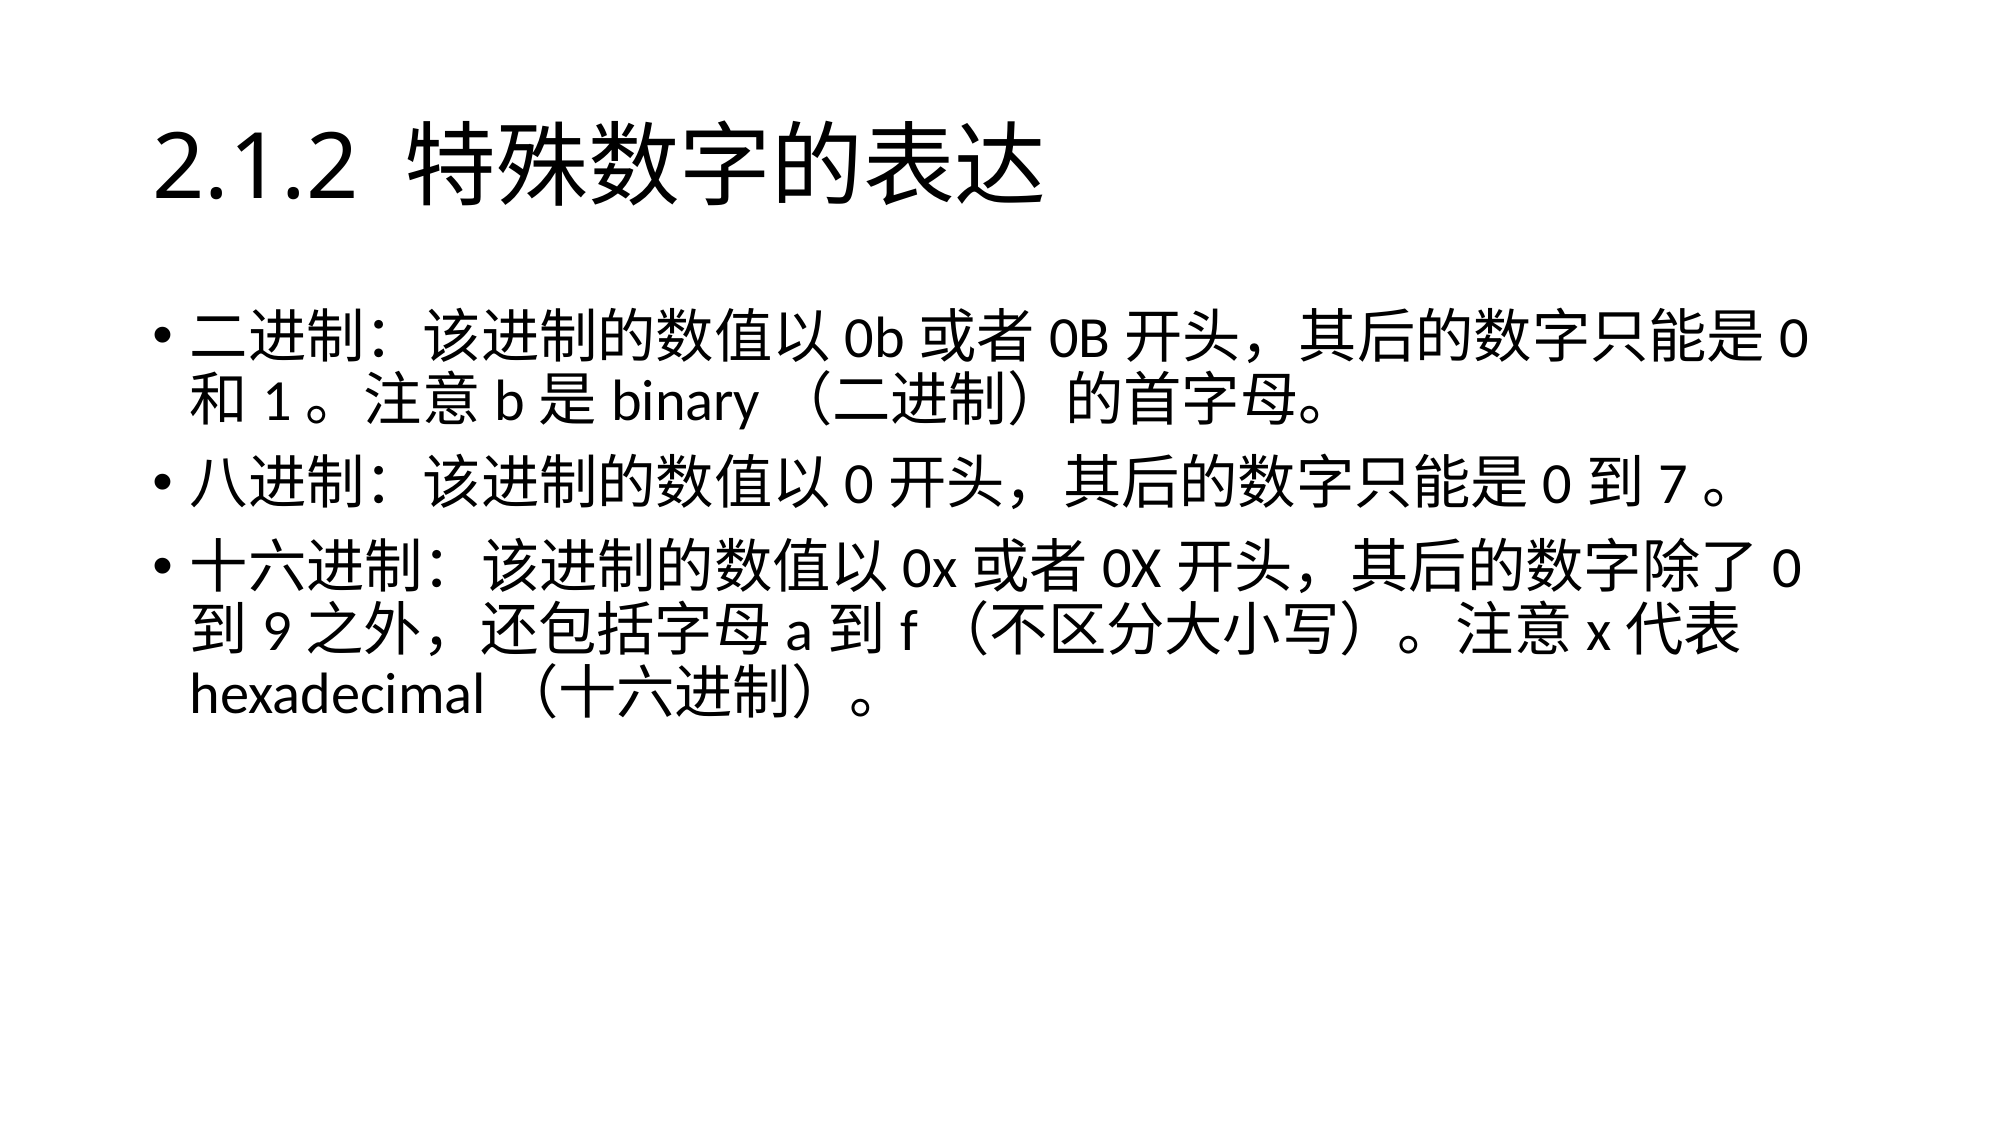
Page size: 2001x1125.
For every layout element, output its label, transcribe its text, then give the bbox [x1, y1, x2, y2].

title 2.1.2 特殊数字的表达 [137, 59, 1863, 278]
list 二进制：该进制的数值以0b或者0B开头，其后的数字只能是0和1。注意b是binary（二进制）的首字母。 八进制：该进制的数值以0开头，其后的数字只能是0到7。 十六进制：该进制的数值以0x或者0X开头，其后的数字除了0到9之外，还包括字母a到f（不区分大小写）。注意x代表hexadecimal（十六进制）。 [137, 299, 1863, 1014]
